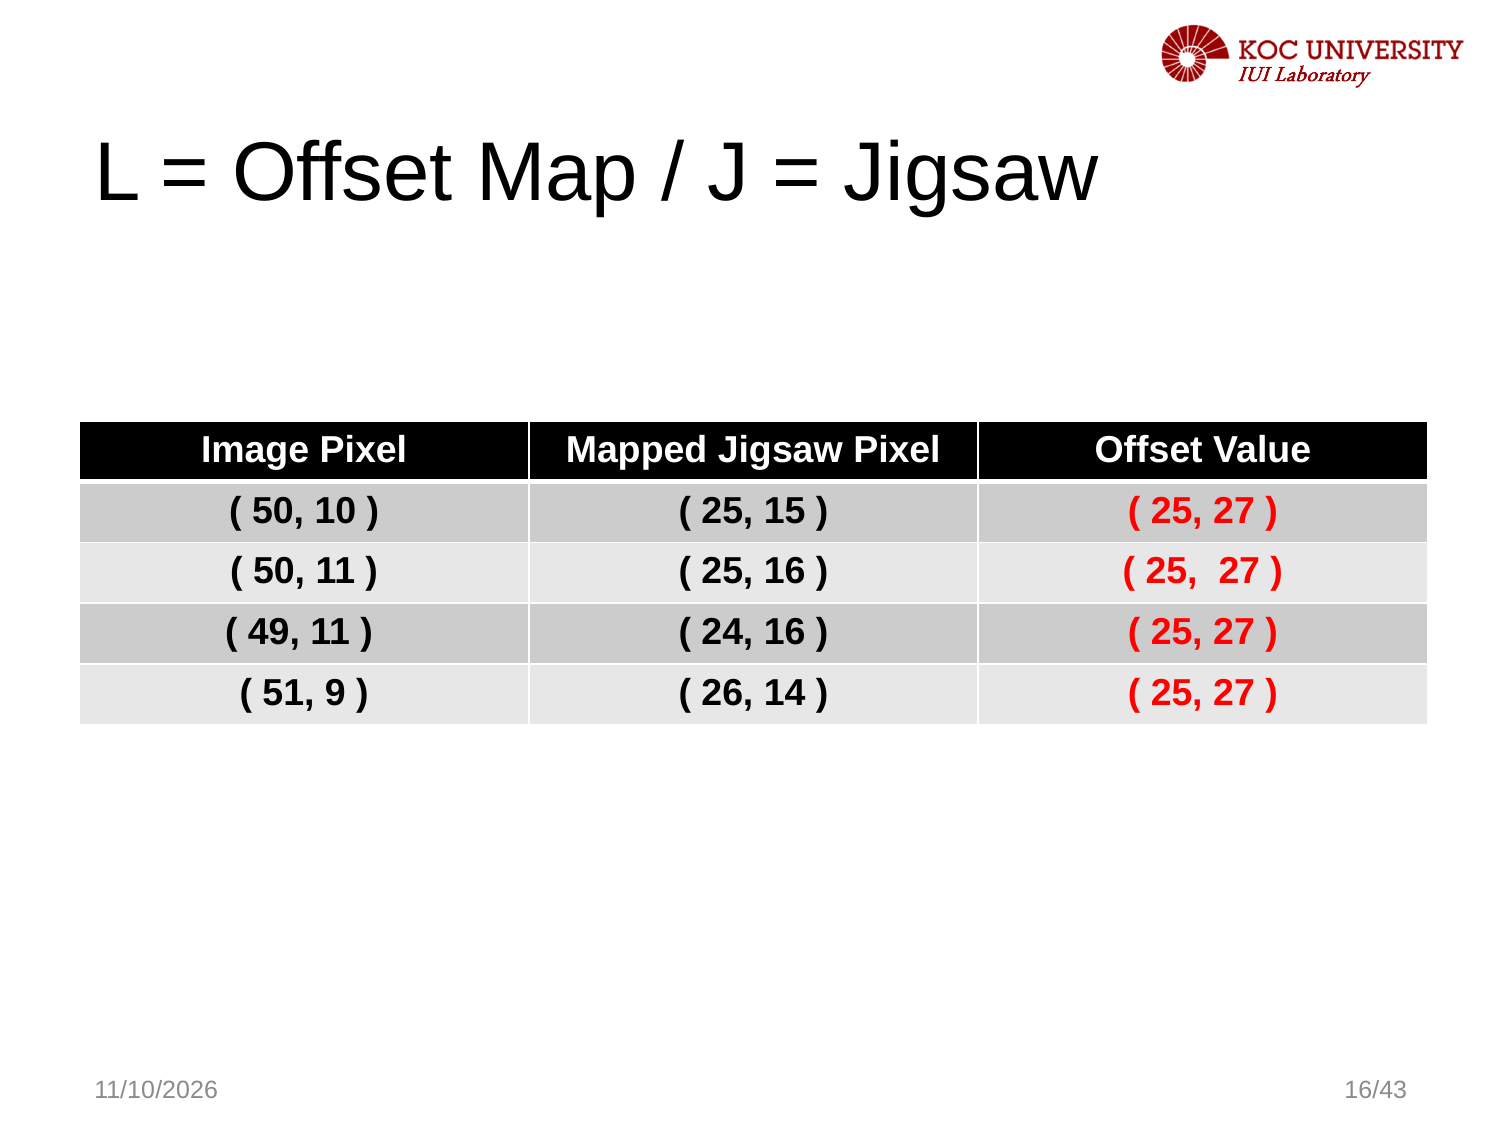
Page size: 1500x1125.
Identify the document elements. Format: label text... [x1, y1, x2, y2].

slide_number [79, 1058, 417, 1119]
table_cell ( 25, 27 ) [979, 484, 1427, 542]
table_cell ( 51, 9 ) [80, 665, 528, 724]
picture [1160, 23, 1465, 91]
table_cell ( 50, 10 ) [80, 484, 528, 542]
table_header Offset Value [979, 422, 1427, 479]
slide_number 16/43 [1084, 1058, 1423, 1119]
table_cell ( 25, 27 ) [979, 604, 1427, 663]
table_cell ( 24, 16 ) [530, 604, 977, 663]
table_cell ( 25, 27 ) [979, 665, 1427, 724]
table_cell ( 26, 14 ) [530, 665, 977, 724]
title L = Offset Map / J = Jigsaw [79, 85, 1428, 232]
table_header Mapped Jigsaw Pixel [530, 422, 977, 479]
table_cell ( 25, 27 ) [979, 543, 1427, 602]
table_cell ( 49, 11 ) [80, 604, 528, 663]
table_cell ( 25, 16 ) [530, 543, 977, 602]
table_cell ( 50, 11 ) [80, 543, 528, 602]
table_header Image Pixel [80, 422, 528, 479]
table_cell ( 25, 15 ) [530, 484, 977, 542]
